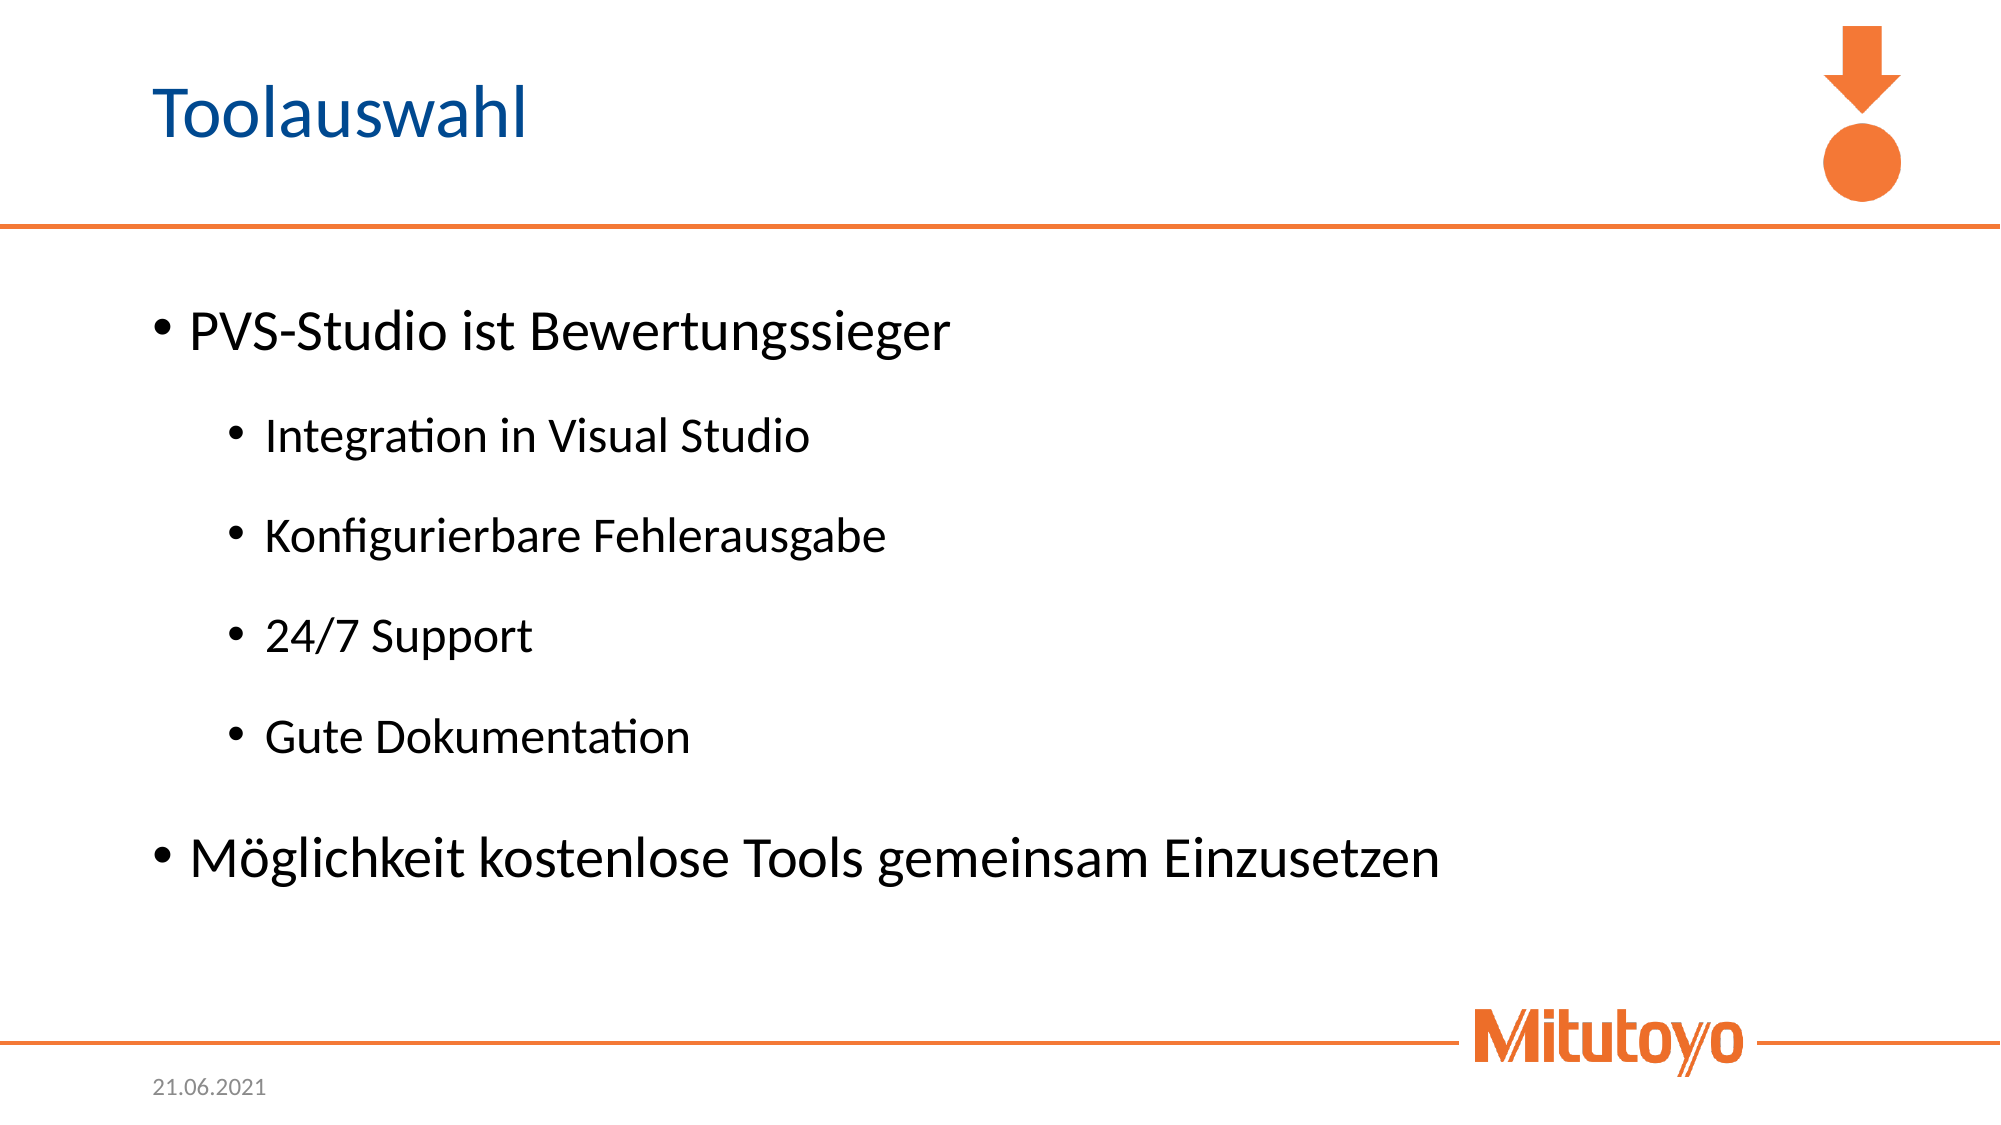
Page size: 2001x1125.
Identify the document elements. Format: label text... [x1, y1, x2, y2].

list PVS-Studio ist Bewertungssieger Integration in Visual Studio Konfigurierbare Fehlerausgabe 24/7 Support Gute Dokumentation Möglichkeit kostenlose Tools gemeinsam Einzusetzen [137, 249, 1863, 1012]
title Toolauswahl [137, 24, 1863, 203]
picture [1765, 16, 1959, 211]
picture [1475, 1012, 1744, 1077]
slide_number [137, 1055, 313, 1116]
